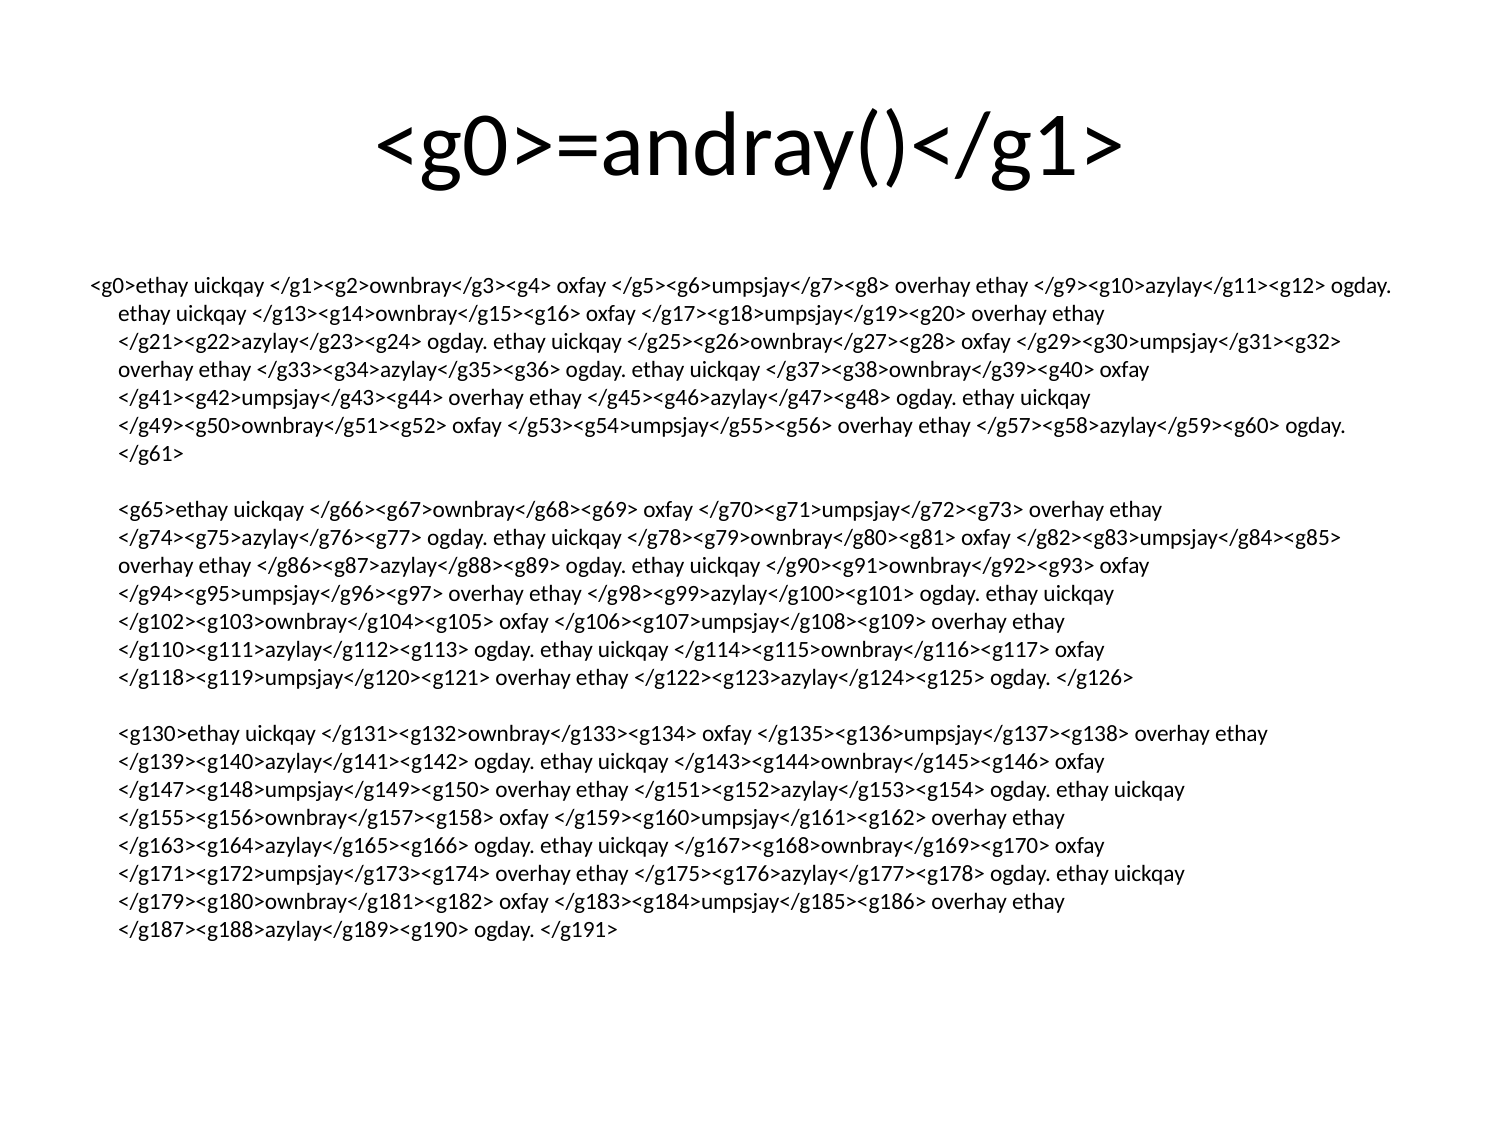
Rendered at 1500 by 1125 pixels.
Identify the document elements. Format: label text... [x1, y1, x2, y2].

list <g0>ethay uickqay </g1><g2>ownbray</g3><g4> oxfay </g5><g6>umpsjay</g7><g8> overhay ethay </g9><g10>azylay</g11><g12> ogday. ethay uickqay </g13><g14>ownbray</g15><g16> oxfay </g17><g18>umpsjay</g19><g20> overhay ethay </g21><g22>azylay</g23><g24> ogday. ethay uickqay </g25><g26>ownbray</g27><g28> oxfay </g29><g30>umpsjay</g31><g32> overhay ethay </g33><g34>azylay</g35><g36> ogday. ethay uickqay </g37><g38>ownbray</g39><g40> oxfay </g41><g42>umpsjay</g43><g44> overhay ethay </g45><g46>azylay</g47><g48> ogday. ethay uickqay </g49><g50>ownbray</g51><g52> oxfay </g53><g54>umpsjay</g55><g56> overhay ethay </g57><g58>azylay</g59><g60> ogday. </g61> <g65>ethay uickqay </g66><g67>ownbray</g68><g69> oxfay </g70><g71>umpsjay</g72><g73> overhay ethay </g74><g75>azylay</g76><g77> ogday. ethay uickqay </g78><g79>ownbray</g80><g81> oxfay </g82><g83>umpsjay</g84><g85> overhay ethay </g86><g87>azylay</g88><g89> ogday. ethay uickqay </g90><g91>ownbray</g92><g93> oxfay </g94><g95>umpsjay</g96><g97> overhay ethay </g98><g99>azylay</g100><g101> ogday. ethay uickqay </g102><g103>ownbray</g104><g105> oxfay </g106><g107>umpsjay</g108><g109> overhay ethay </g110><g111>azylay</g112><g113> ogday. ethay uickqay </g114><g115>ownbray</g116><g117> oxfay </g118><g119>umpsjay</g120><g121> overhay ethay </g122><g123>azylay</g124><g125> ogday. </g126> <g130>ethay uickqay </g131><g132>ownbray</g133><g134> oxfay </g135><g136>umpsjay</g137><g138> overhay ethay </g139><g140>azylay</g141><g142> ogday. ethay uickqay </g143><g144>ownbray</g145><g146> oxfay </g147><g148>umpsjay</g149><g150> overhay ethay </g151><g152>azylay</g153><g154> ogday. ethay uickqay </g155><g156>ownbray</g157><g158> oxfay </g159><g160>umpsjay</g161><g162> overhay ethay </g163><g164>azylay</g165><g166> ogday. ethay uickqay </g167><g168>ownbray</g169><g170> oxfay </g171><g172>umpsjay</g173><g174> overhay ethay </g175><g176>azylay</g177><g178> ogday. ethay uickqay </g179><g180>ownbray</g181><g182> oxfay </g183><g184>umpsjay</g185><g186> overhay ethay </g187><g188>azylay</g189><g190> ogday. </g191> [75, 262, 1425, 1005]
title <g0>=andray()</g1> [75, 45, 1425, 233]
